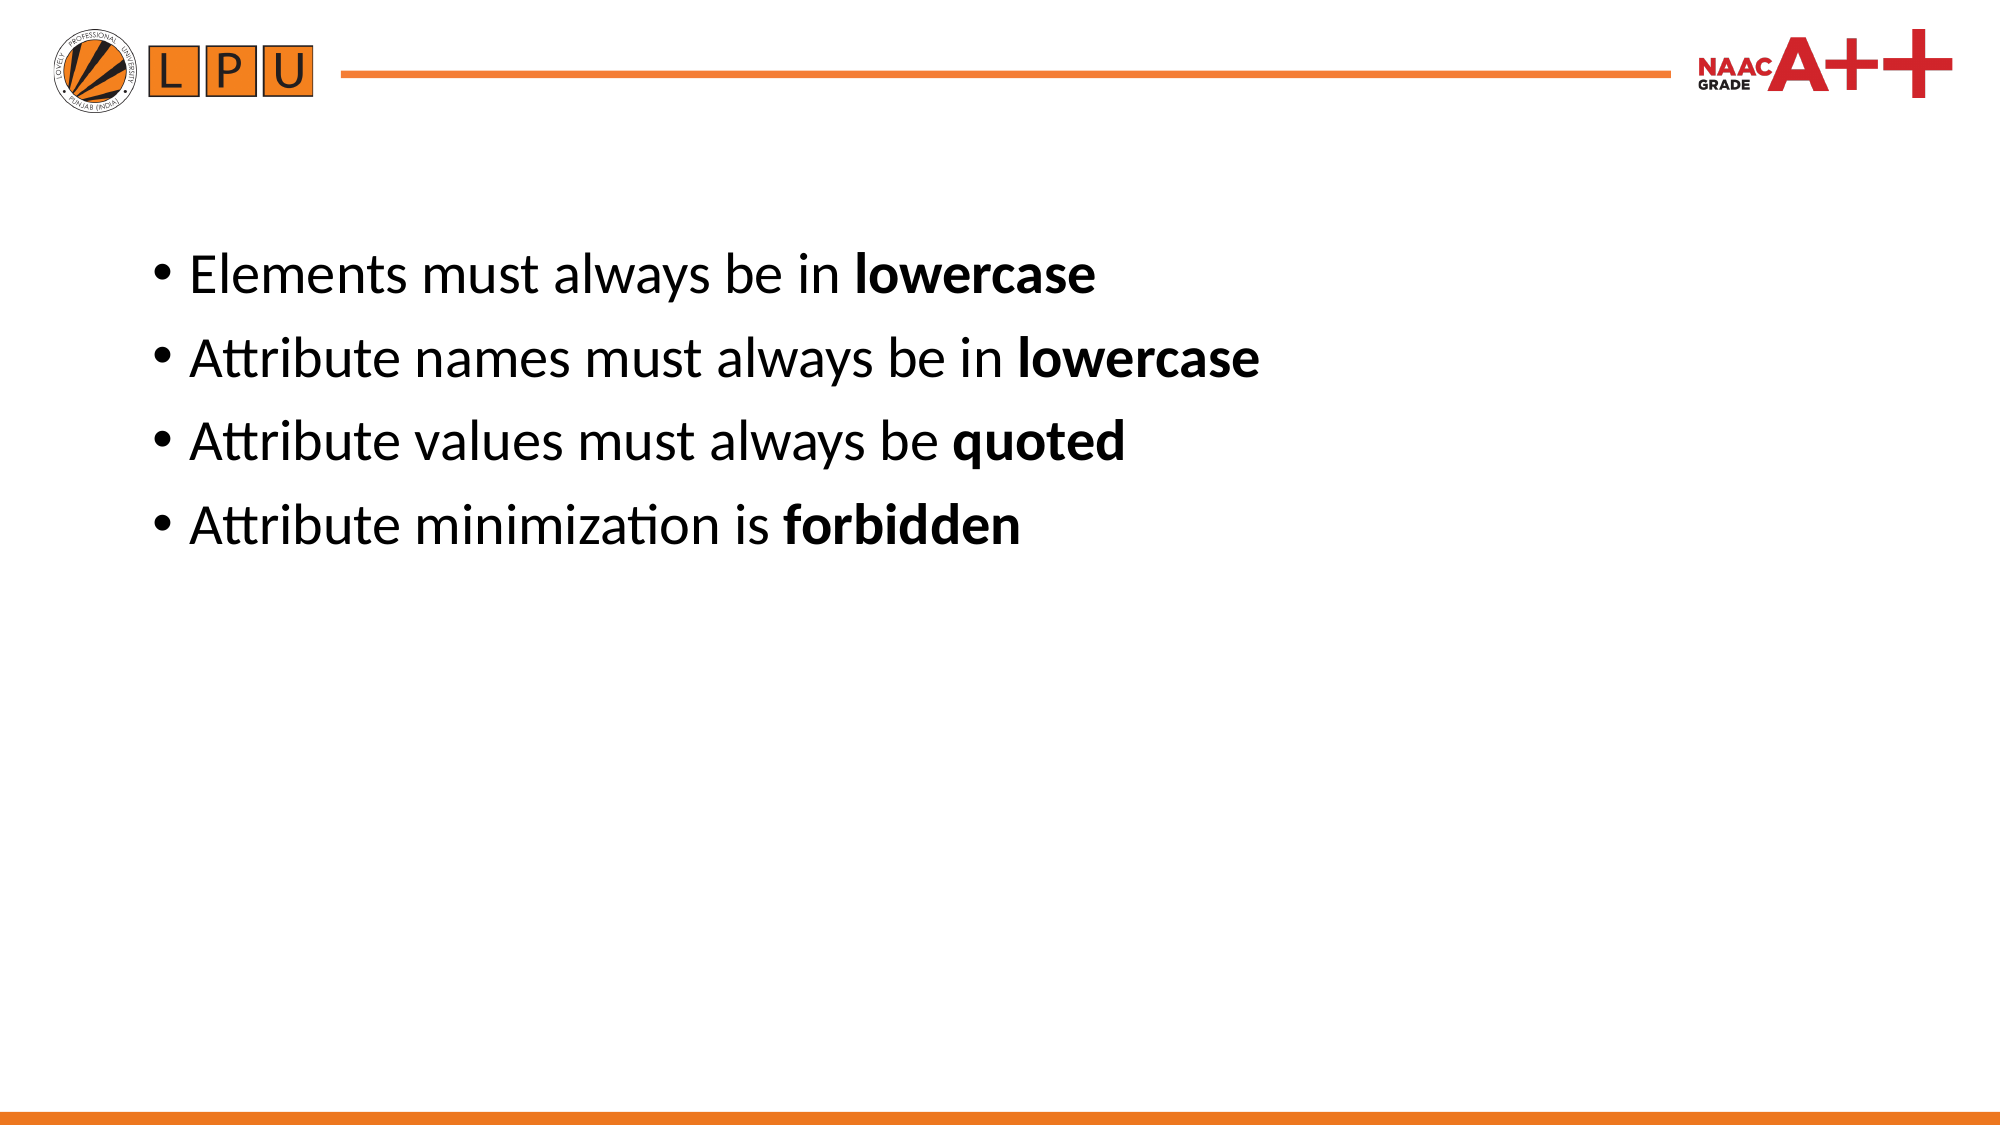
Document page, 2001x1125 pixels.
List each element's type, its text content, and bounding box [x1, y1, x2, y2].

list Elements must always be in lowercase Attribute names must always be in lowercase Attribute values must always be quoted Attribute minimization is forbidden [137, 235, 1863, 1014]
